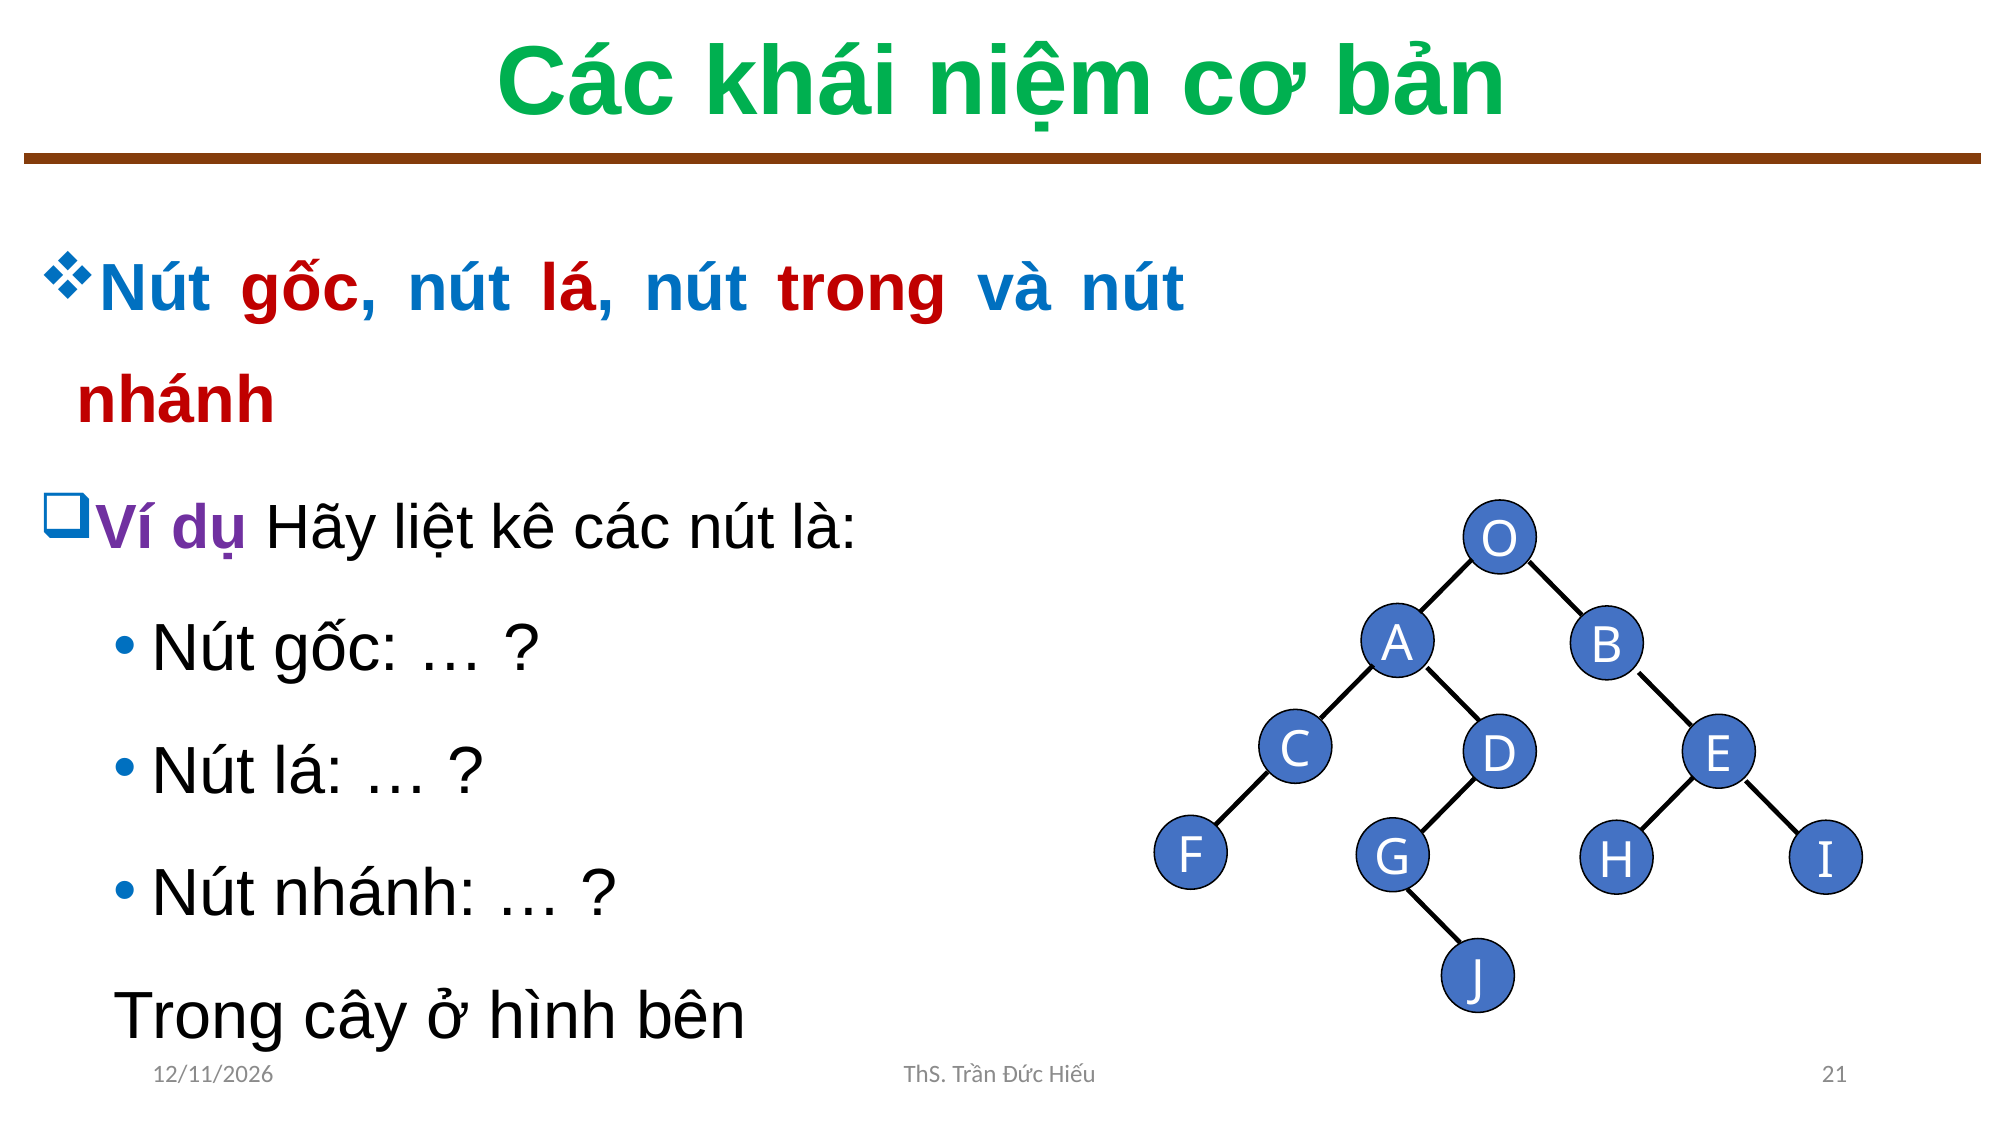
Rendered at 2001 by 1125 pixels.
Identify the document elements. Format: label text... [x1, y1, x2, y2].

footer ThS. Trần Đức Hiếu [662, 1042, 1338, 1103]
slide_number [137, 1042, 588, 1103]
slide_number 21 [1412, 1042, 1863, 1103]
list Nút gốc, nút lá, nút trong và nút nhánh Ví dụ Hãy liệt kê các nút là: Nút gốc: … ? Nút lá: … ? Nút nhánh: … ? Trong cây ở hình bên [24, 204, 1200, 1112]
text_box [1154, 499, 1863, 1013]
title Các khái niệm cơ bản [24, 22, 1982, 144]
